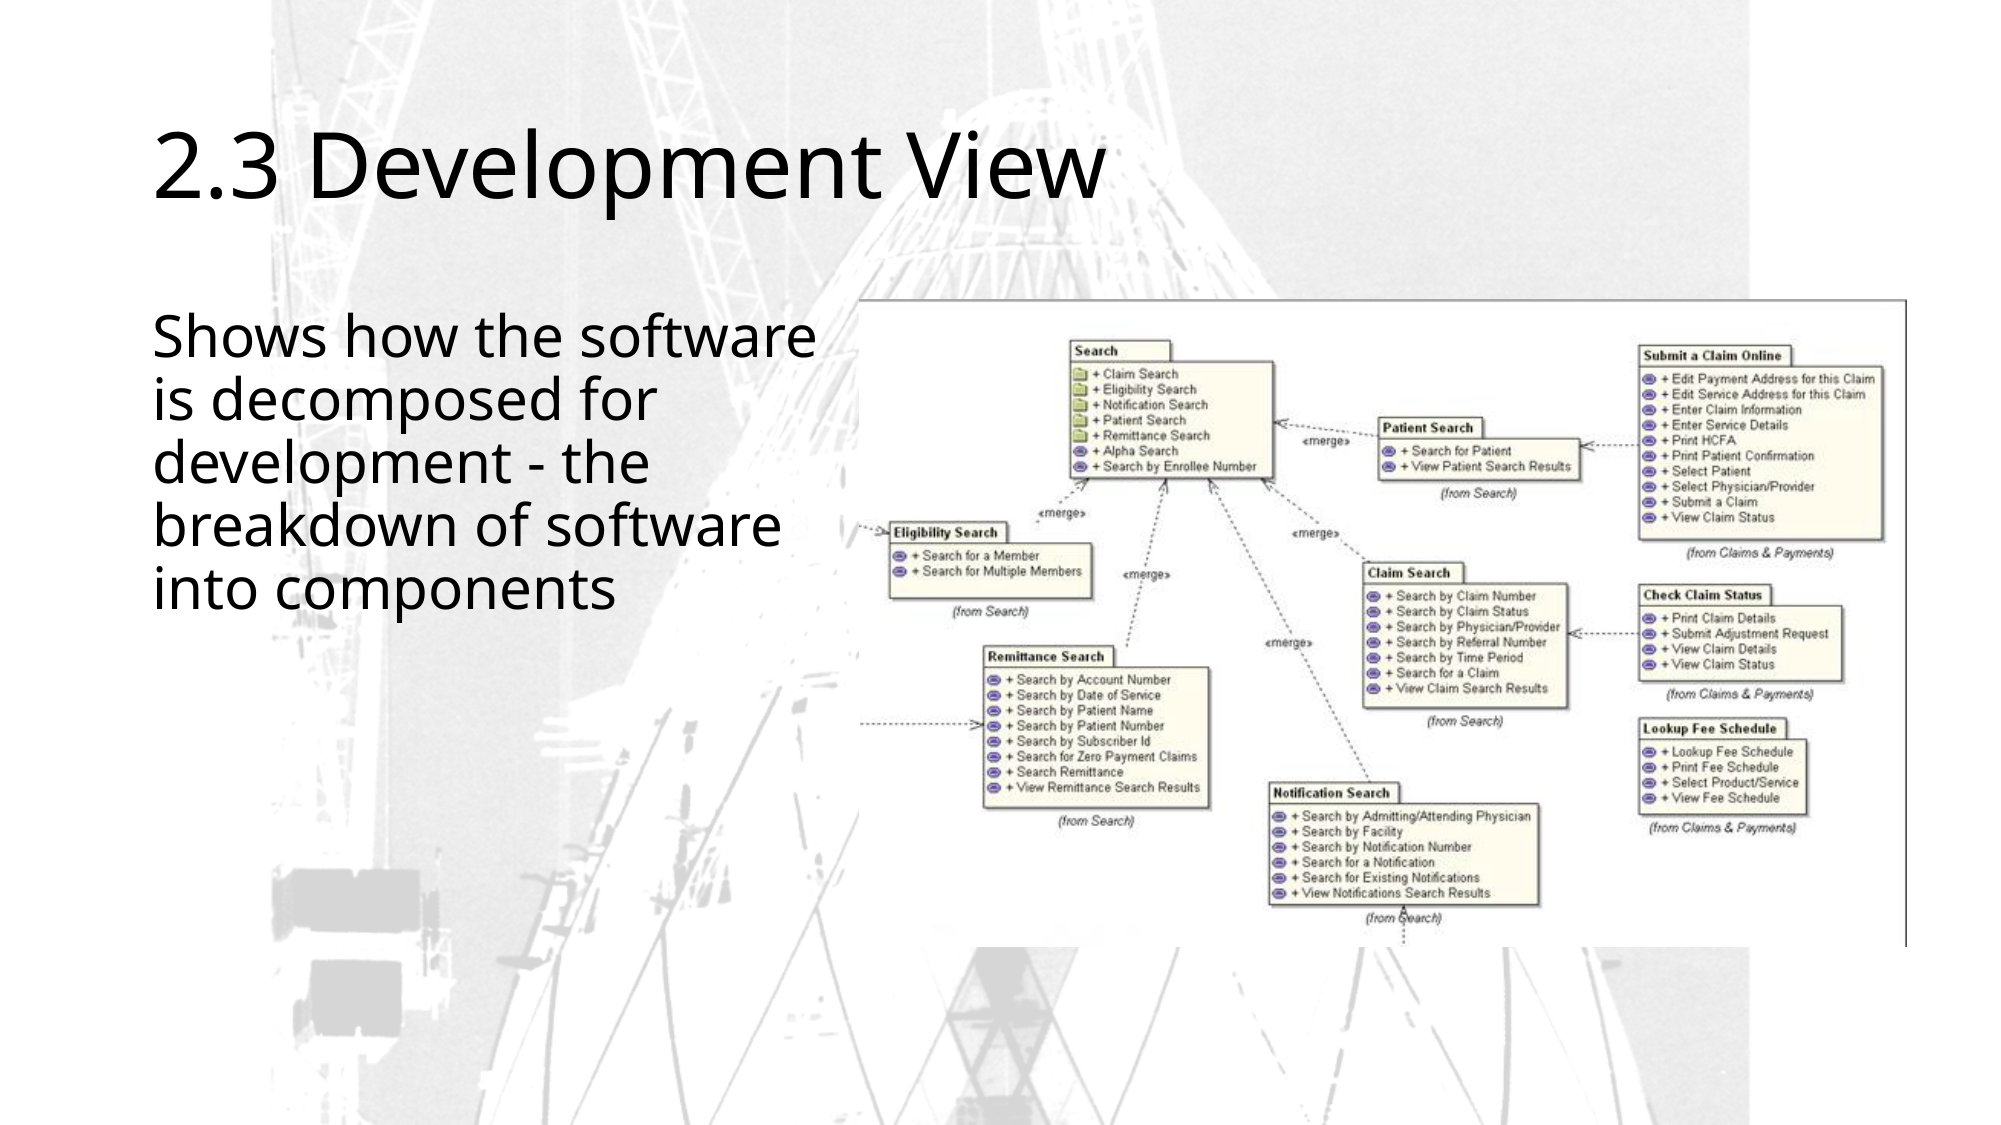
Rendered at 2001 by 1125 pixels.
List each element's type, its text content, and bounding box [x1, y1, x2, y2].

title 2.3 Development View [137, 59, 1863, 278]
list Shows how the software is decomposed for development - the breakdown of software into components [137, 299, 883, 1014]
picture [859, 299, 1907, 947]
